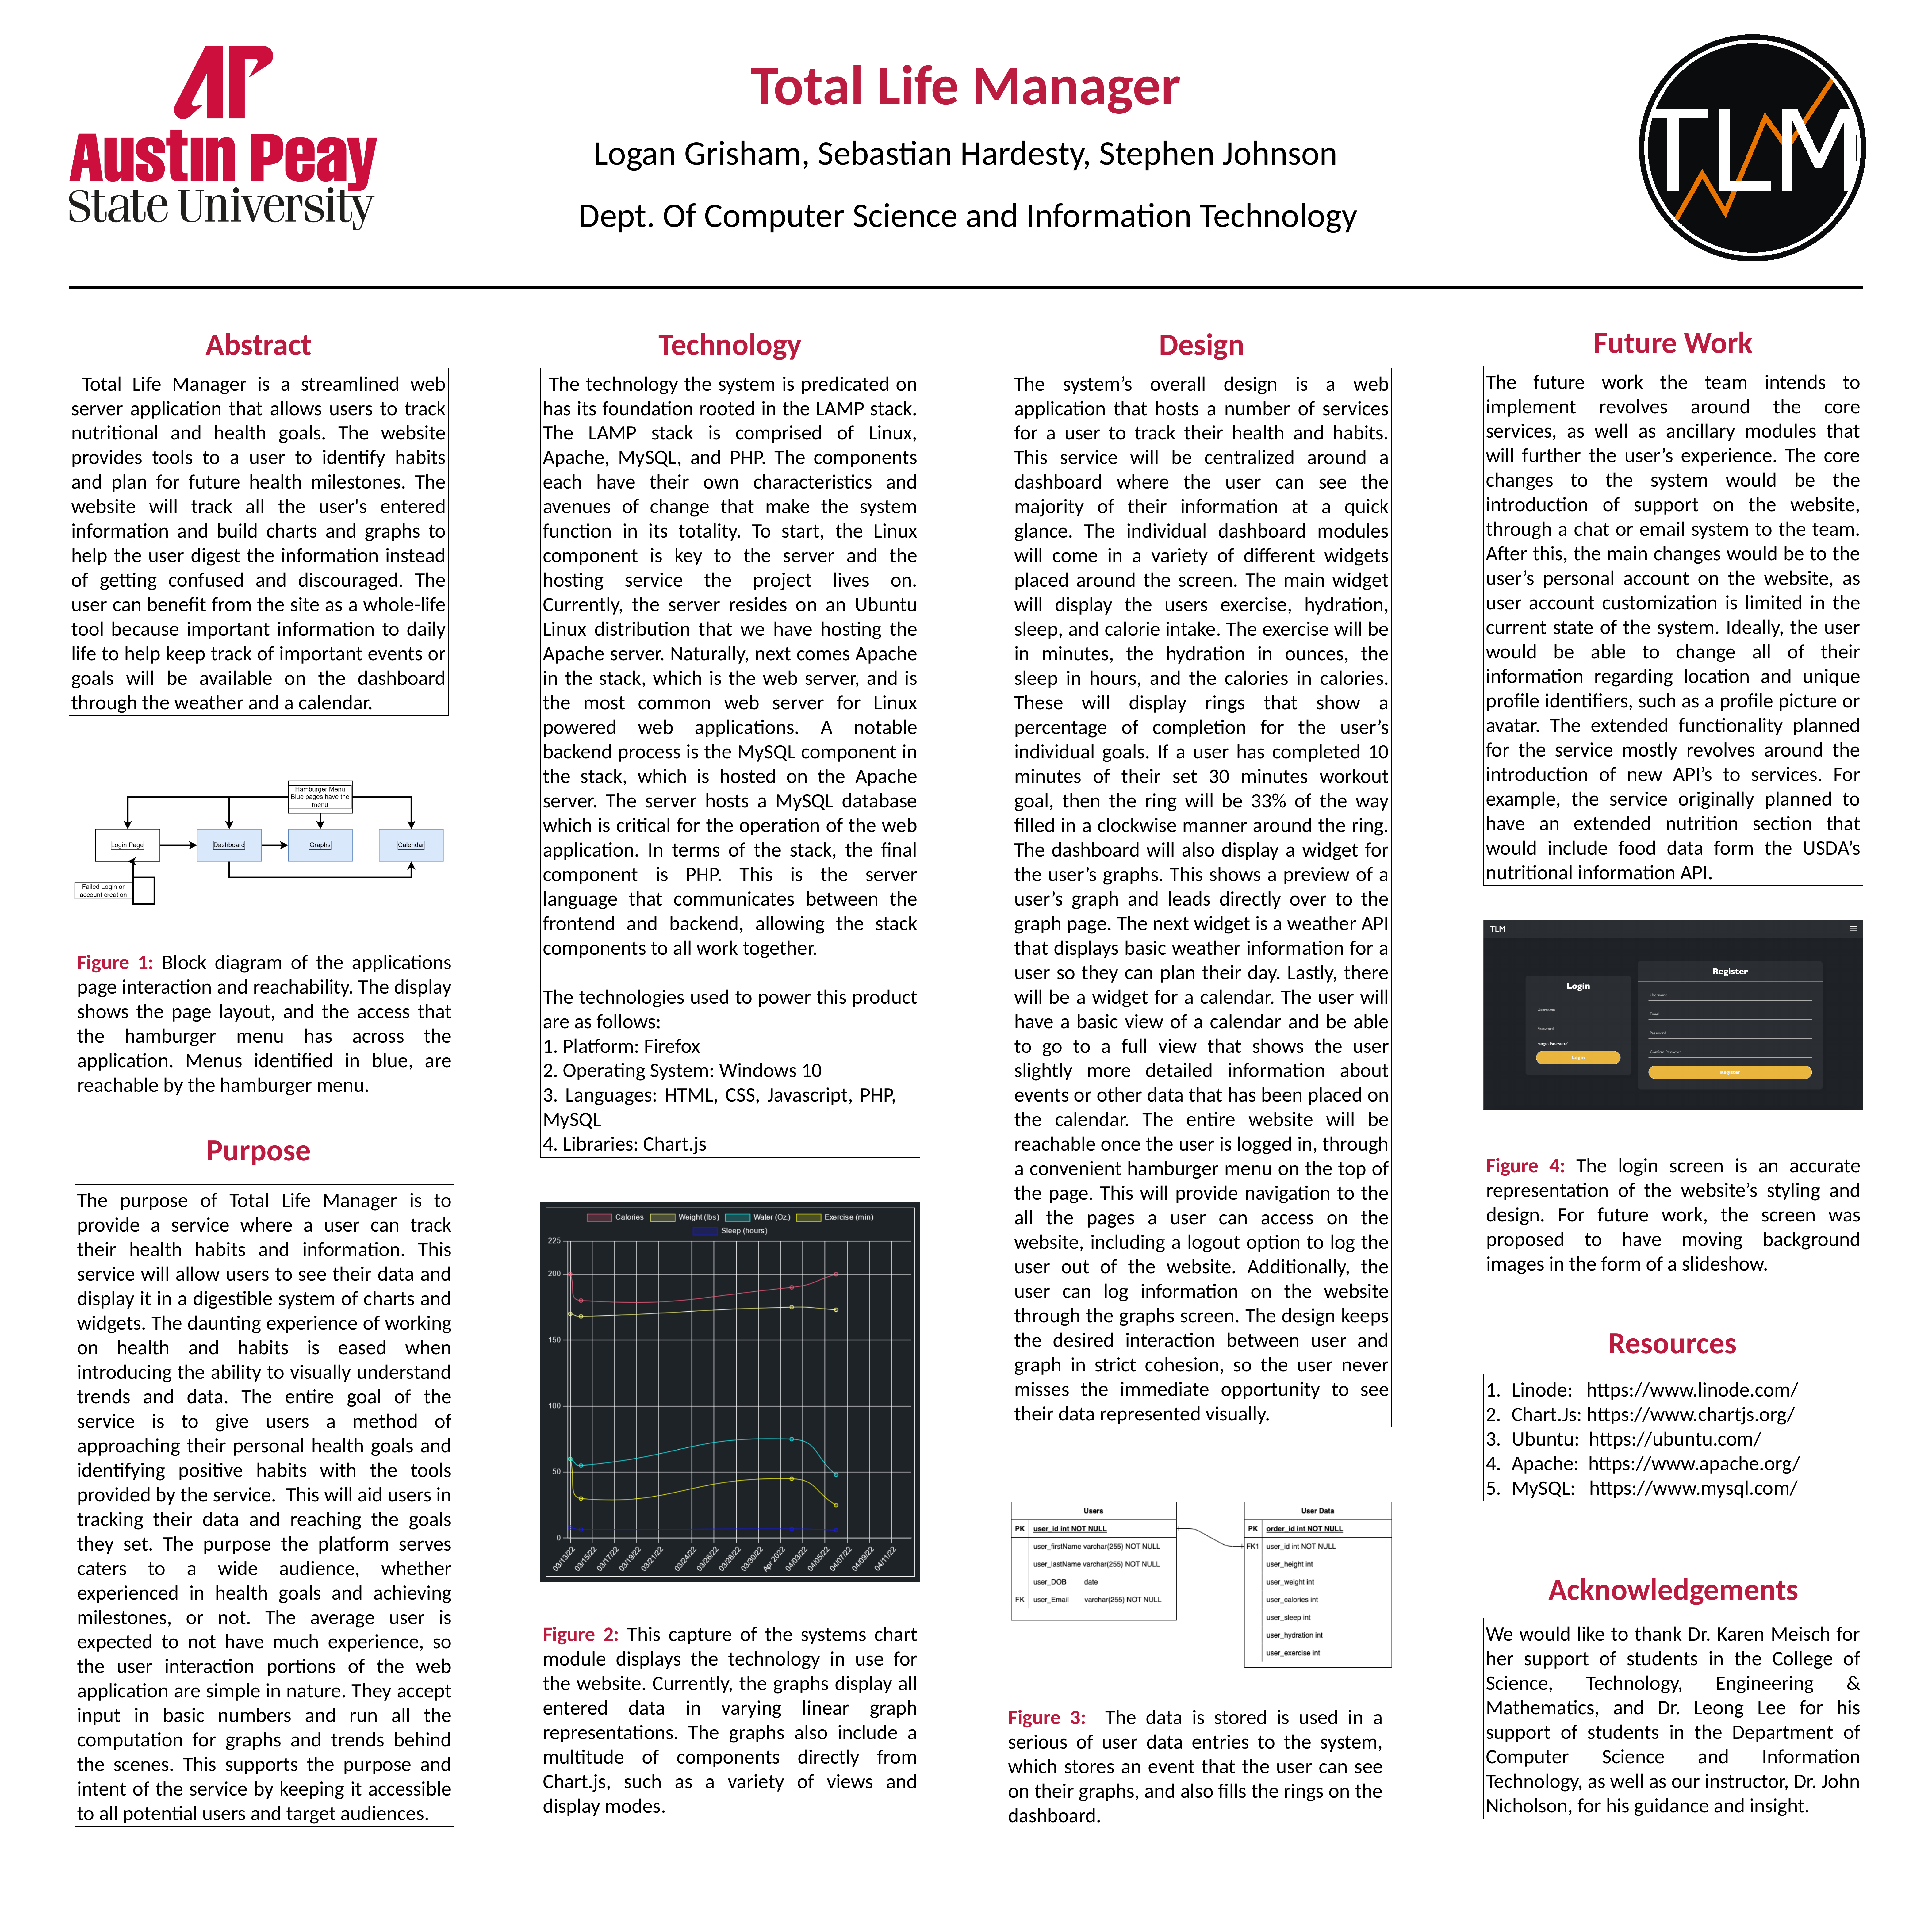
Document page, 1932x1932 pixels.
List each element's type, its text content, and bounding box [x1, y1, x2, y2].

text_box Resources [1483, 1321, 1862, 1362]
picture [1510, 12, 1932, 284]
picture [540, 1202, 920, 1582]
picture [1011, 1502, 1392, 1668]
text_box Figure 3: The data is stored is used in a serious of user data entries to the system, which stores an event that the user can see on their graphs, and also fills the rings on the dashboard. [1006, 1701, 1386, 1829]
text_box Technology [540, 322, 920, 363]
text_box Abstract [69, 322, 449, 363]
text_box Figure 1: Block diagram of the applications page interaction and reachability. The display shows the page layout, and the access that the hamburger menu has across the application. Menus identified in blue, are reachable by the hamburger menu. [75, 946, 454, 1098]
text_box Design [1012, 322, 1392, 363]
text_box Acknowledgements [1484, 1567, 1864, 1609]
picture [68, 775, 449, 915]
picture [1483, 920, 1863, 1110]
text_box Figure 2: This capture of the systems chart module displays the technology in use for the website. Currently, the graphs display all entered data in varying linear graph representations. The graphs also include a multitude of components directly from Chart.js, such as a variety of views and display modes. [540, 1618, 920, 1819]
text_box Figure 4: The login screen is an accurate representation of the website’s styling and design. For future work, the screen was proposed to have moving background images in the form of a slideshow. [1484, 1150, 1864, 1277]
text_box Logan Grisham, Sebastian Hardesty, Stephen Johnson [393, 128, 1510, 174]
text_box Linode: https://www.linode.com/ Chart.Js: https://www.chartjs.org/ Ubuntu: https://ubuntu.com/ Apache: https://www.apache.org/ MySQL: https://www.mysql.com/ [1483, 1374, 1863, 1501]
text_box The purpose of Total Life Manager is to provide a service where a user can track their health habits and information. This service will allow users to see their data and display it in a digestible system of charts and widgets. The daunting experience of working on health and habits is eased when introducing the ability to visually understand trends and data. The entire goal of the service is to give users a method of approaching their personal health goals and identifying positive habits with the tools provided by the service. This will aid users in tracking their data and reaching the goals they set. The purpose the platform serves caters to a wide audience, whether experienced in health goals and achieving milestones, or not. The average user is expected to not have much experience, so the user interaction portions of the web application are simple in nature. They accept input in basic numbers and run all the computation for graphs and trends behind the scenes. This supports the purpose and intent of the service by keeping it accessible to all potential users and target audiences. [75, 1184, 454, 1827]
text_box The system’s overall design is a web application that hosts a number of services for a user to track their health and habits. This service will be centralized around a dashboard where the user can see the majority of their information at a quick glance. The individual dashboard modules will come in a variety of different widgets placed around the screen. The main widget will display the users exercise, hydration, sleep, and calorie intake. The exercise will be in minutes, the hydration in ounces, the sleep in hours, and the calories in calories. These will display rings that show a percentage of completion for the user’s individual goals. If a user has completed 10 minutes of their set 30 minutes workout goal, then the ring will be 33% of the way filled in a clockwise manner around the ring. The dashboard will also display a widget for the user’s graphs. This shows a preview of a user’s graph and leads directly over to the graph page. The next widget is a weather API that displays basic weather information for a user so they can plan their day. Lastly, there will be a widget for a calendar. The user will have a basic view of a calendar and be able to go to a full view that shows the user slightly more detailed information about events or other data that has been placed on the calendar. The entire website will be reachable once the user is logged in, through a convenient hamburger menu on the top of the page. This will provide navigation to the all the pages a user can access on the website, including a logout option to log the user out of the website. Additionally, the user can log information on the website through the graphs screen. The design keeps the desired interaction between user and graph in strict cohesion, so the user never misses the immediate opportunity to see their data represented visually. [1012, 368, 1392, 1427]
picture [69, 46, 378, 230]
text_box The technology the system is predicated on has its foundation rooted in the LAMP stack. The LAMP stack is comprised of Linux, Apache, MySQL, and PHP. The components each have their own characteristics and avenues of change that make the system function in its totality. To start, the Linux component is key to the server and the hosting service the project lives on. Currently, the server resides on an Ubuntu Linux distribution that we have hosting the Apache server. Naturally, next comes Apache in the stack, which is the web server, and is the most common web server for Linux powered web applications. A notable backend process is the MySQL component in the stack, which is hosted on the Apache server. The server hosts a MySQL database which is critical for the operation of the web application. In terms of the stack, the final component is PHP. This is the server language that communicates between the frontend and backend, allowing the stack components to all work together. The technologies used to power this product are as follows: 1. Platform: Firefox 2. Operating System: Windows 10 3. Languages: HTML, CSS, Javascript, PHP, MySQL 4. Libraries: Chart.js [540, 368, 920, 1157]
text_box Purpose [69, 1127, 449, 1169]
text_box Dept. Of Computer Science and Information Technology [395, 190, 1510, 236]
text_box We would like to thank Dr. Karen Meisch for her support of students in the College of Science, Technology, Engineering & Mathematics, and Dr. Leong Lee for his support of students in the Department of Computer Science and Information Technology, as well as our instructor, Dr. John Nicholson, for his guidance and insight. [1483, 1618, 1863, 1819]
text_box Total Life Manager is a streamlined web server application that allows users to track nutritional and health goals. The website provides tools to a user to identify habits and plan for future health milestones. The website will track all the user's entered information and build charts and graphs to help the user digest the information instead of getting confused and discouraged. The user can benefit from the site as a whole-life tool because important information to daily life to help keep track of important events or goals will be available on the dashboard through the weather and a calendar. [69, 368, 449, 716]
text_box Future Work [1483, 320, 1863, 362]
text_box Total Life Manager [391, 46, 1510, 118]
text_box The future work the team intends to implement revolves around the core services, as well as ancillary modules that will further the user’s experience. The core changes to the system would be the introduction of support on the website, through a chat or email system to the team. After this, the main changes would be to the user’s personal account on the website, as user account customization is limited in the current state of the system. Ideally, the user would be able to change all of their information regarding location and unique profile identifiers, such as a profile picture or avatar. The extended functionality planned for the service mostly revolves around the introduction of new API’s to services. For example, the service originally planned to have an extended nutrition section that would include food data form the USDA’s nutritional information API. [1483, 366, 1863, 886]
